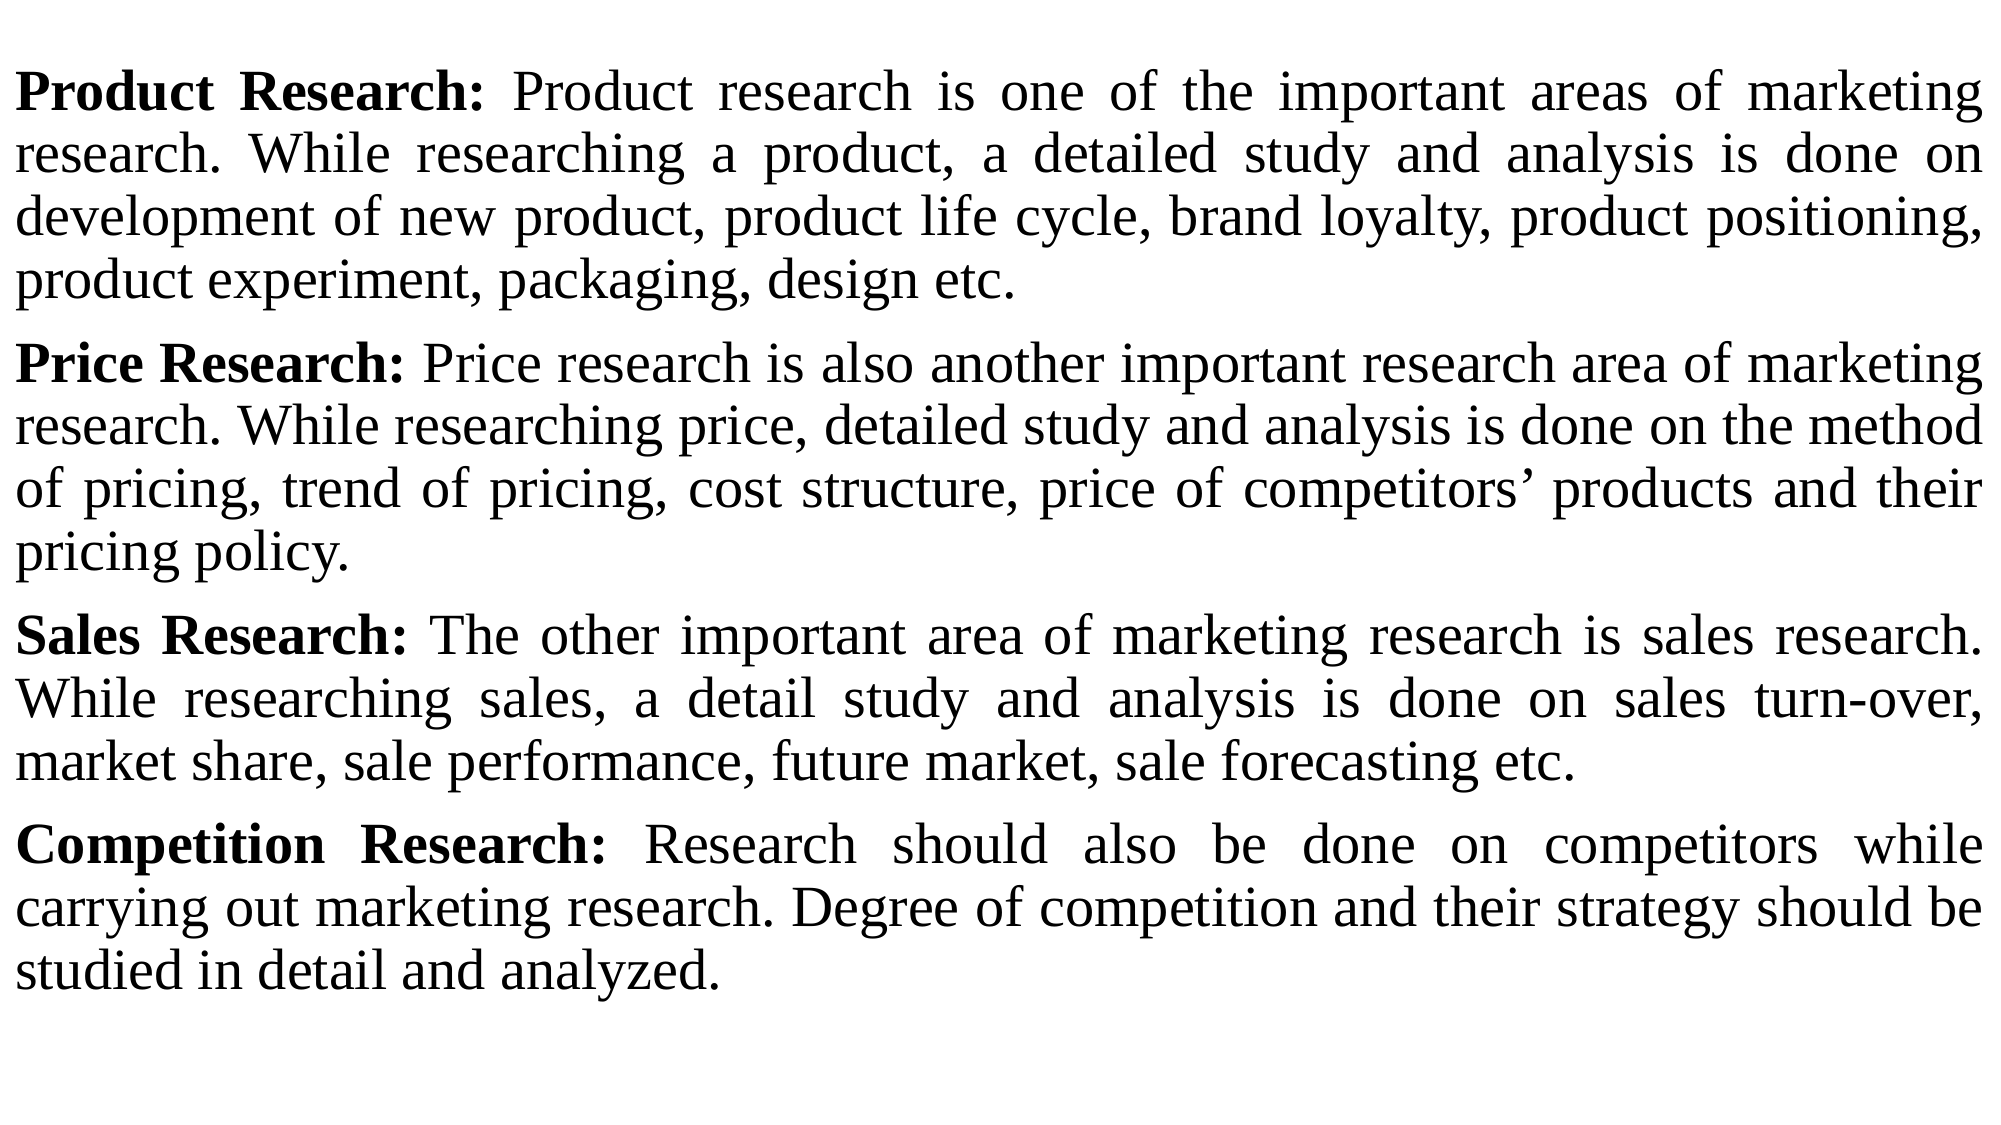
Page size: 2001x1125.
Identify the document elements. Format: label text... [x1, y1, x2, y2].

list Product Research: Product research is one of the important areas of marketing research. While researching a product, a detailed study and analysis is done on development of new product, product life cycle, brand loyalty, product positioning, product experiment, packaging, design etc. Price Research: Price research is also another important research area of marketing research. While researching price, detailed study and analysis is done on the method of pricing, trend of pricing, cost structure, price of competitors’ products and their pricing policy. Sales Research: The other important area of marketing research is sales research. While researching sales, a detail study and analysis is done on sales turn-over, market share, sale performance, future market, sale forecasting etc. Competition Research: Research should also be done on competitors while carrying out marketing research. Degree of competition and their strategy should be studied in detail and analyzed. [0, 52, 2000, 1125]
